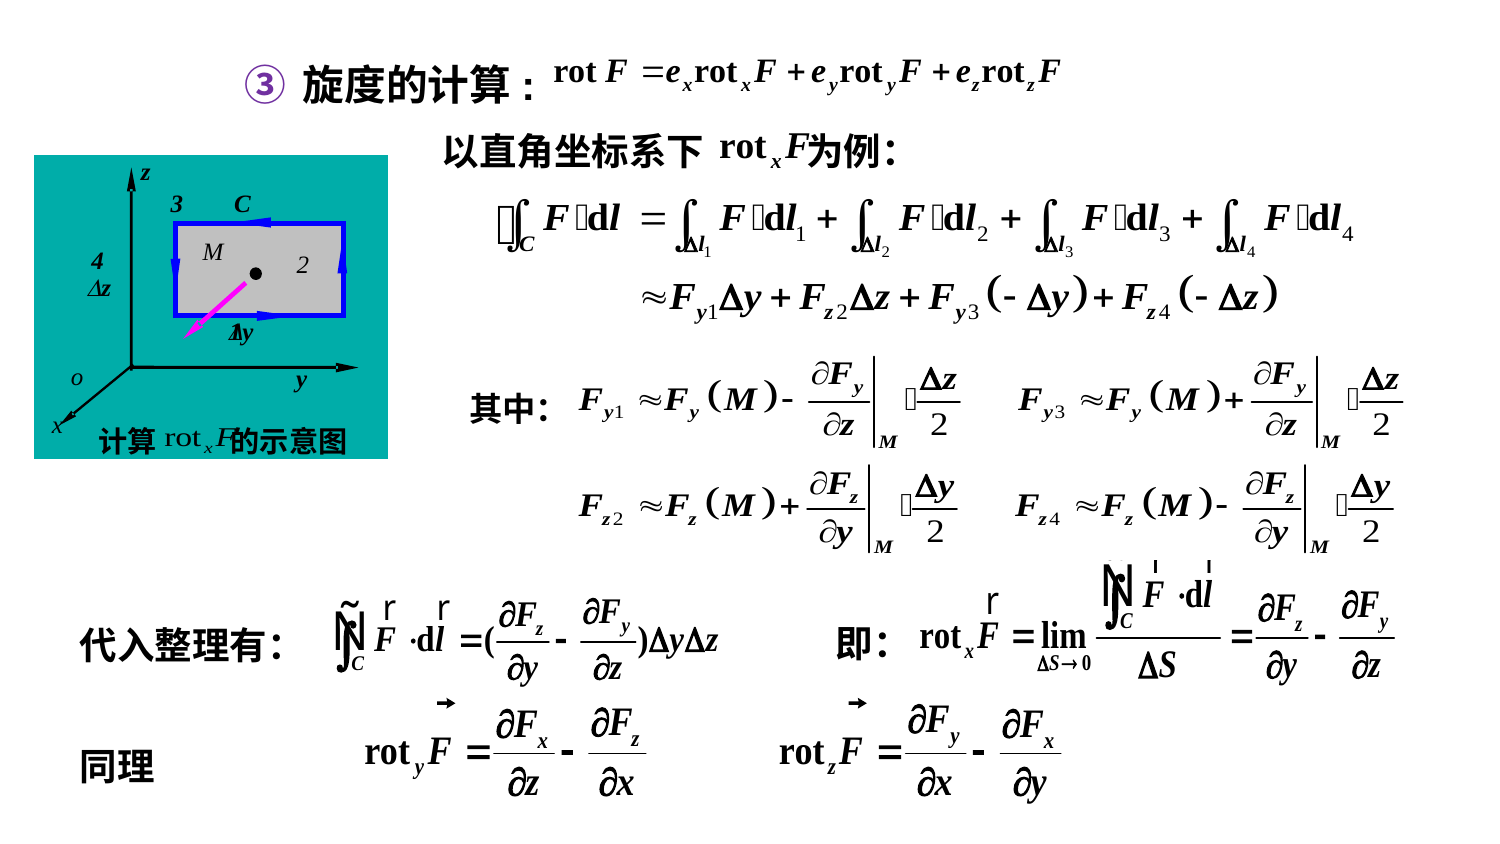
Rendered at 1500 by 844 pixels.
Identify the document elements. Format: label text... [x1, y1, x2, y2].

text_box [714, 114, 822, 178]
text_box 即： [820, 594, 910, 672]
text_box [915, 560, 1400, 694]
text_box 旋度的计算: [229, 26, 891, 104]
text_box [34, 155, 388, 459]
text_box 代入整理有： [64, 597, 319, 675]
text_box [324, 588, 727, 694]
text_box 以直角坐标系下 为例： [822, 112, 963, 181]
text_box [548, 41, 1073, 103]
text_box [359, 693, 1070, 812]
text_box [489, 185, 1365, 332]
text_box 以直角坐标系下 为例： [426, 104, 713, 181]
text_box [454, 350, 1412, 560]
text_box 同理 [64, 717, 354, 795]
